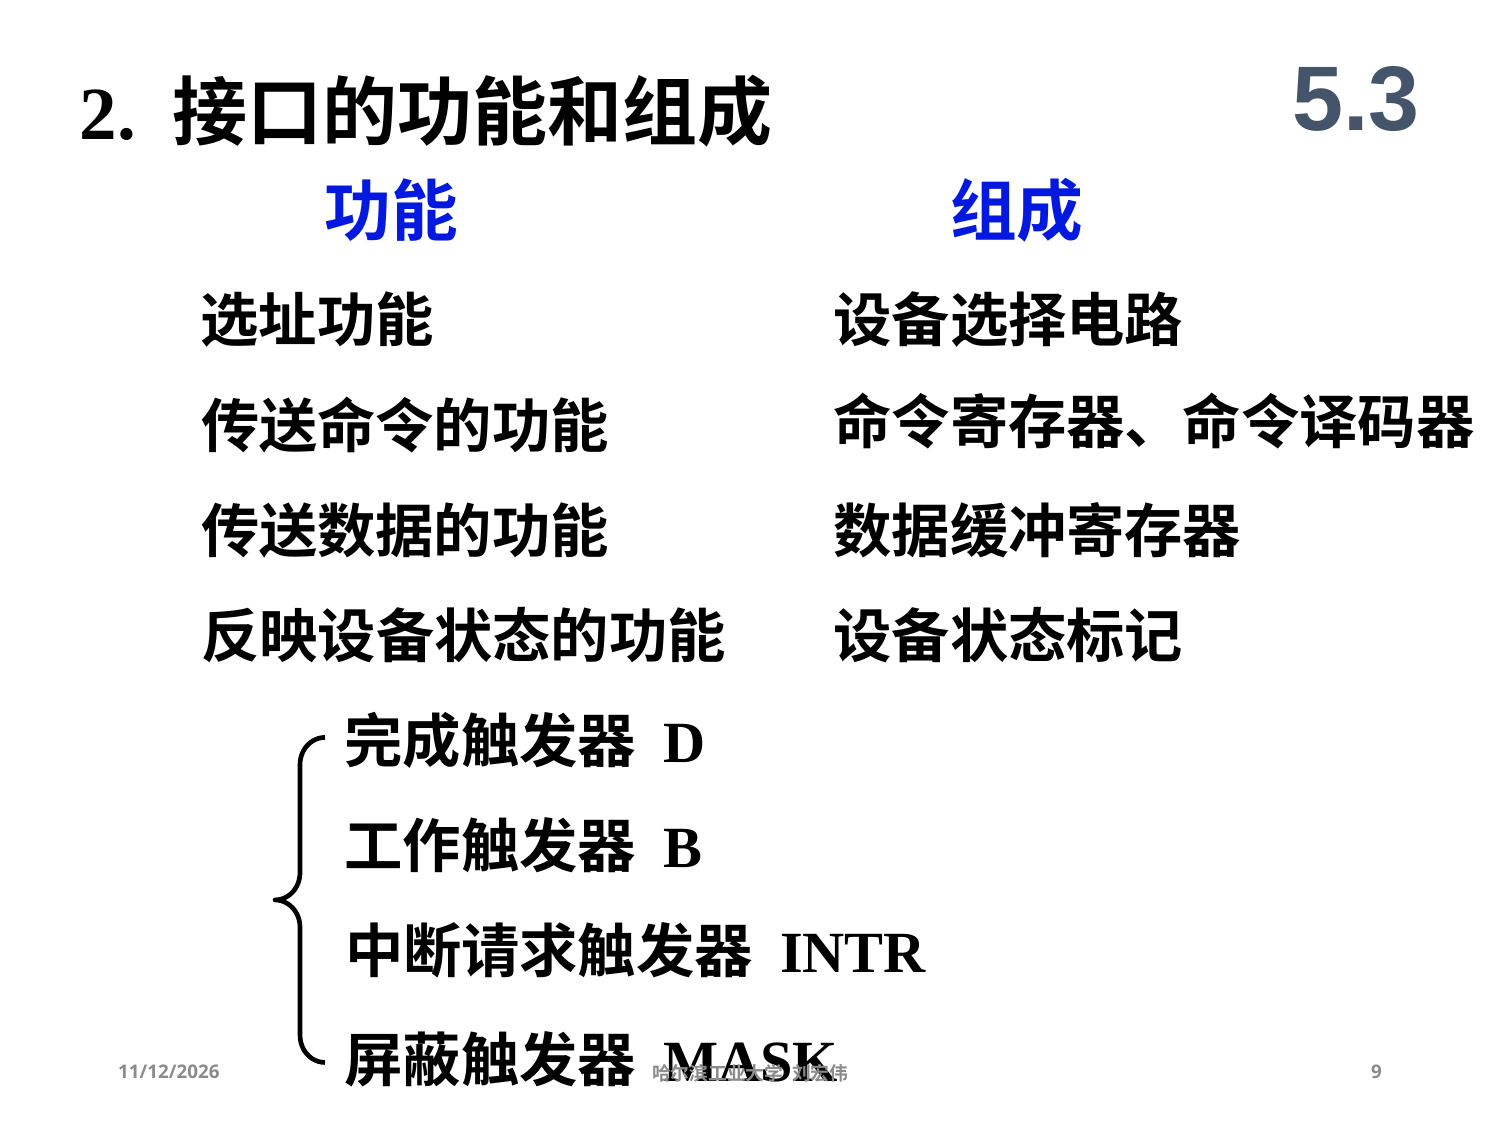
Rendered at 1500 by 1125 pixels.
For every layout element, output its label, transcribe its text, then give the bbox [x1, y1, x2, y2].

slide_number 9 [1059, 1042, 1397, 1103]
footer 哈尔滨工业大学 刘宏伟 [496, 1042, 1004, 1103]
text_box 中断请求触发器 INTR [330, 907, 941, 992]
text_box 传送命令的功能 [186, 381, 624, 466]
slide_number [103, 1042, 441, 1103]
text_box 选址功能 [185, 276, 449, 361]
text_box 2. 接口的功能和组成 [64, 57, 788, 162]
text_box 工作触发器 B [329, 802, 717, 887]
text_box [275, 737, 326, 1042]
text_box 反映设备状态的功能 [186, 591, 741, 677]
text_box 传送数据的功能 [186, 486, 624, 572]
text_box 功能 [310, 161, 474, 256]
text_box 数据缓冲寄存器 [818, 486, 1314, 572]
text_box 完成触发器 D [329, 696, 720, 782]
text_box 设备选择电路 [818, 276, 1248, 361]
text_box 屏蔽触发器 MASK [329, 1016, 853, 1101]
text_box 组成 [935, 161, 1099, 256]
text_box 5.3 [1262, 24, 1450, 163]
text_box 命令寄存器、命令译码器 [818, 377, 1500, 463]
text_box 设备状态标记 [818, 591, 1248, 677]
